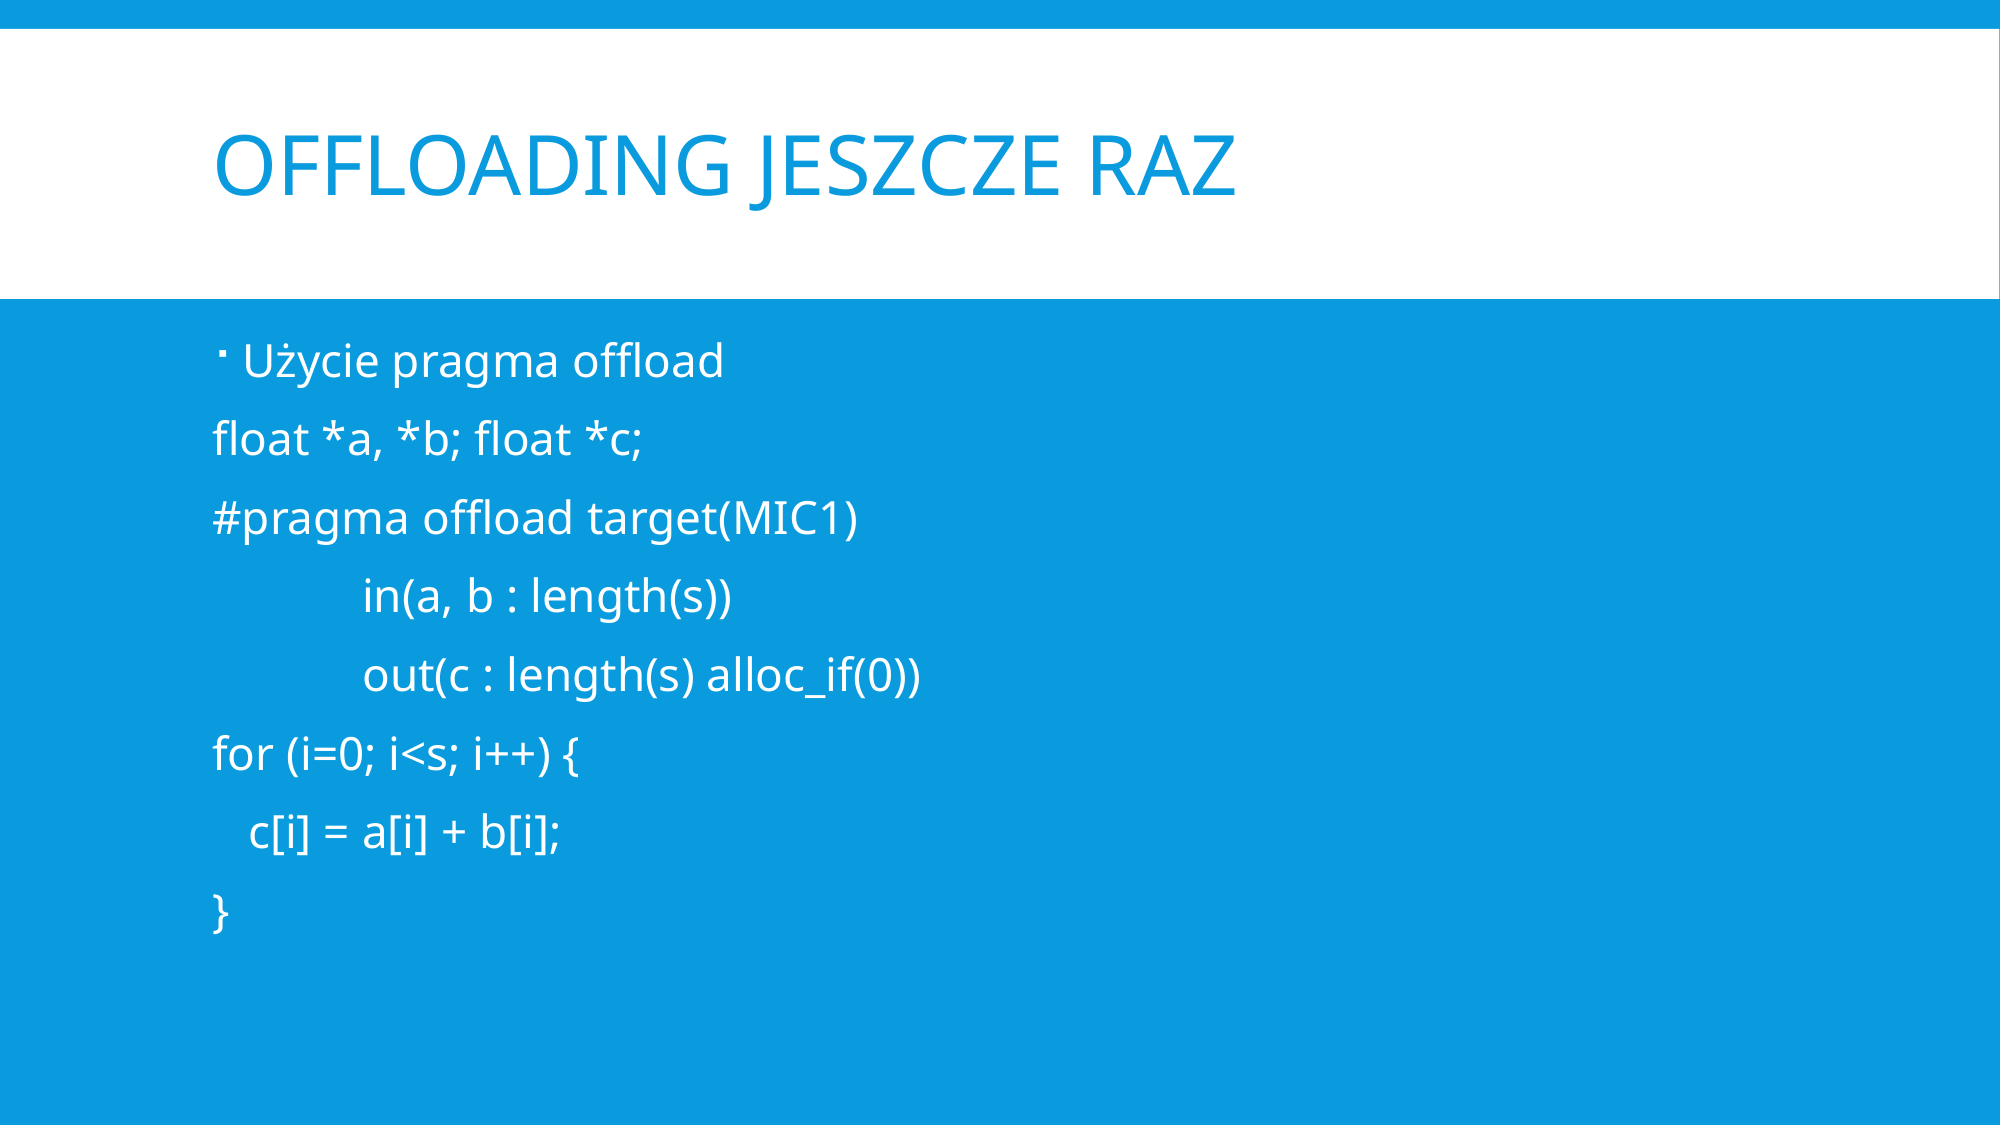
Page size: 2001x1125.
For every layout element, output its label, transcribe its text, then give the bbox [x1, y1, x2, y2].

title OFFLOADING JESZCZE RAZ [197, 46, 1803, 295]
list Użycie pragma offload float *a, *b; float *c; #pragma offload target(MIC1) in(a, b : length(s)) out(c : length(s) alloc_if(0)) for (i=0; i<s; i++) { c[i] = a[i] + b[i]; } [197, 329, 1803, 1020]
